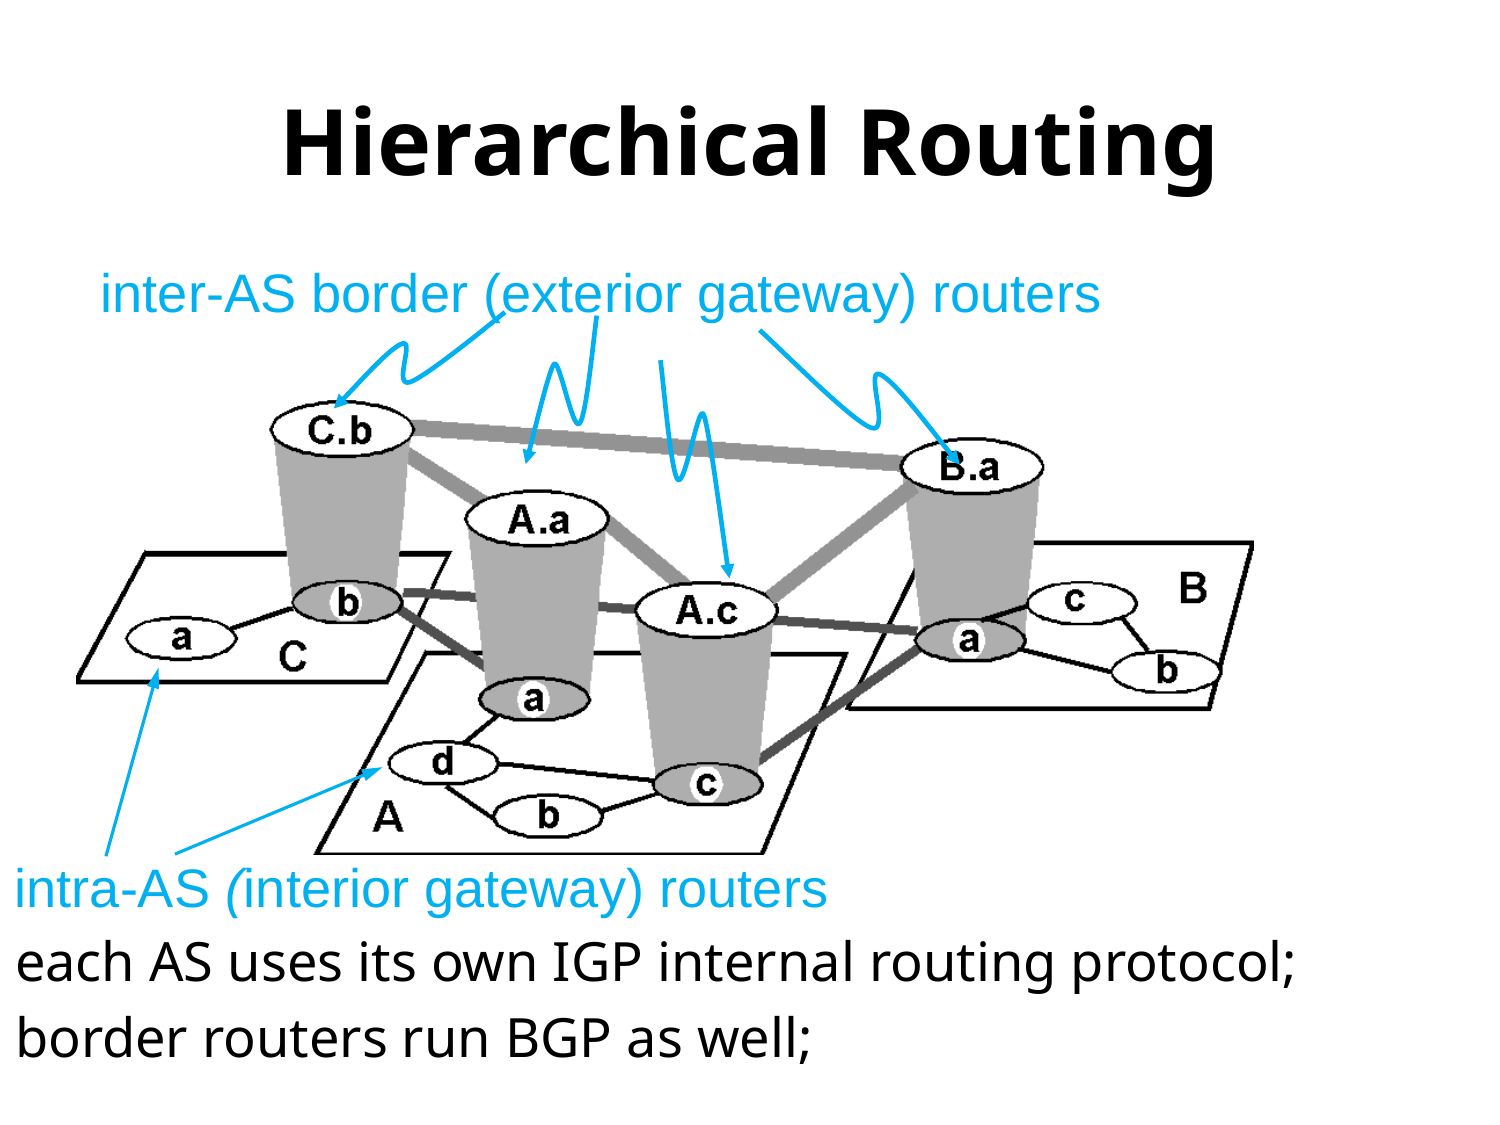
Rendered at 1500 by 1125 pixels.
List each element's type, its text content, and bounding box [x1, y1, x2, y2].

picture [75, 370, 1254, 855]
title Hierarchical Routing [0, 44, 1500, 233]
list each AS uses its own IGP internal routing protocol; border routers run BGP as well; [0, 919, 1500, 1094]
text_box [0, 250, 1204, 579]
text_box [0, 667, 1065, 927]
